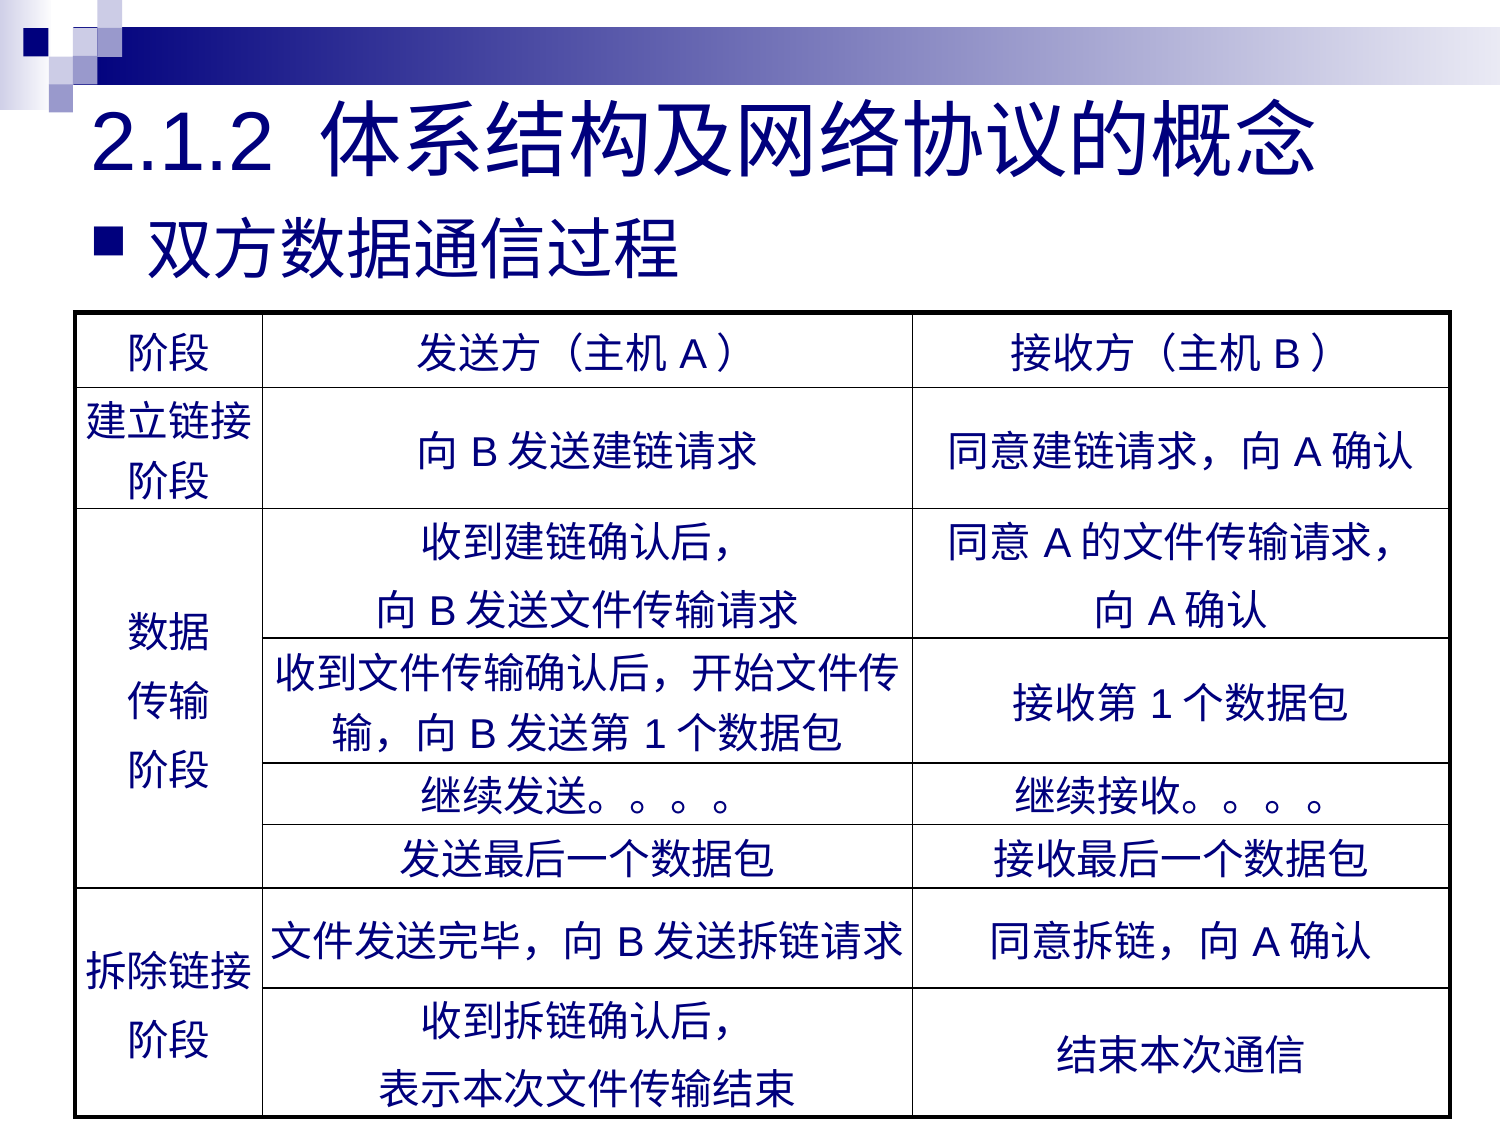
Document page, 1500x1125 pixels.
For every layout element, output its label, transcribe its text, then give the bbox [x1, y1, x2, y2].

table_cell 收到拆链确认后， 表示本次文件传输结束 [263, 989, 912, 1115]
table_cell 接收最后一个数据包 [913, 825, 1448, 887]
table_cell 同意A的文件传输请求， 向A确认 [913, 509, 1448, 637]
table_cell 向B发送建链请求 [263, 388, 912, 508]
table_cell 建立链接阶段 [77, 388, 262, 508]
table_cell 收到建链确认后， 向B发送文件传输请求 [263, 509, 912, 637]
text_box 双方数据通信过程 [74, 199, 1050, 288]
table_cell 同意建链请求，向A确认 [913, 388, 1448, 508]
table_cell 结束本次通信 [913, 989, 1448, 1115]
table_cell 继续接收。。。。 [913, 764, 1448, 824]
table_cell 继续发送。。。。 [263, 764, 912, 824]
table_cell 数据 传输 阶段 [77, 509, 262, 887]
table_cell 收到文件传输确认后，开始文件传输，向B发送第1个数据包 [263, 639, 912, 762]
title 2.1.2 体系结构及网络协议的概念 [75, 75, 1425, 200]
table_cell 同意拆链，向A确认 [913, 889, 1448, 987]
table_cell 文件发送完毕，向B发送拆链请求 [263, 889, 912, 987]
table_header 发送方（主机A） [263, 315, 912, 387]
table_cell 接收第1个数据包 [913, 639, 1448, 762]
table_header 接收方（主机B） [913, 315, 1448, 387]
table_cell 发送最后一个数据包 [263, 825, 912, 887]
table_header 阶段 [77, 315, 262, 387]
table_cell 拆除链接 阶段 [77, 889, 262, 1115]
